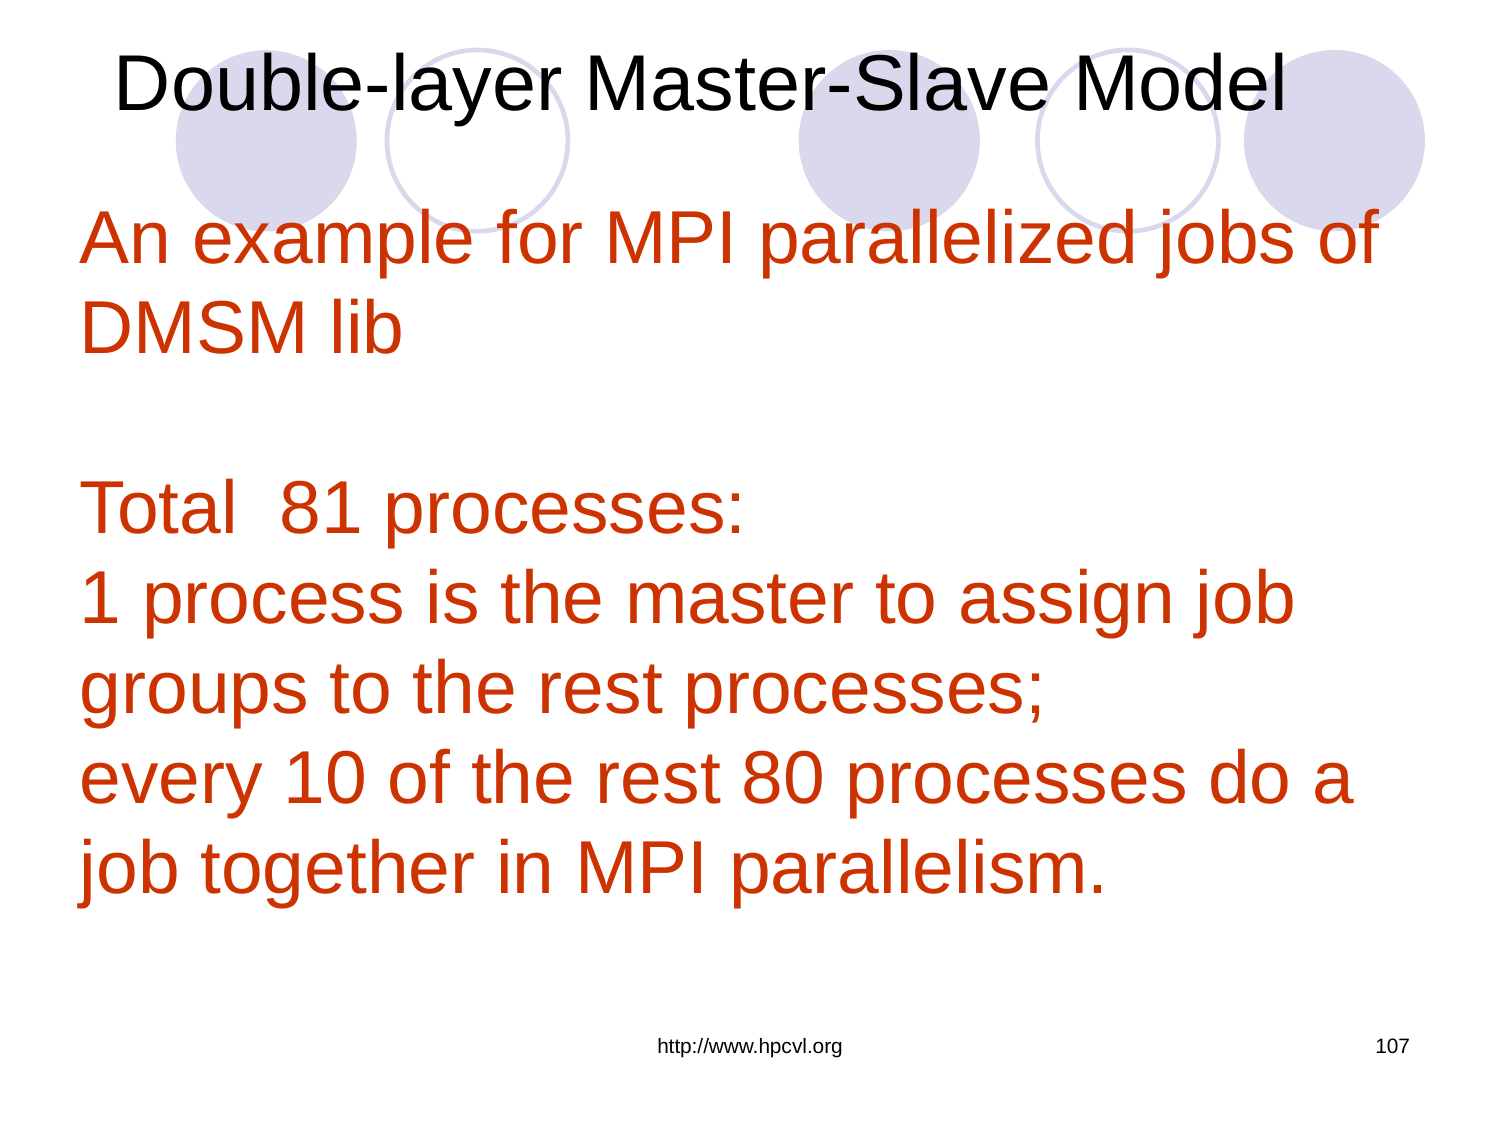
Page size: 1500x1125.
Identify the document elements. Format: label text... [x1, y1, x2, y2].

footer http://www.hpcvl.org [512, 1025, 988, 1100]
text_box An example for MPI parallelized jobs of DMSM lib Total 81 processes: 1 process is the master to assign job groups to the rest processes; every 10 of the rest 80 processes do a job together in MPI parallelism. [64, 180, 1453, 916]
title Double-layer Master-Slave Model [76, 0, 1377, 173]
slide_number 107 [1074, 1025, 1425, 1100]
